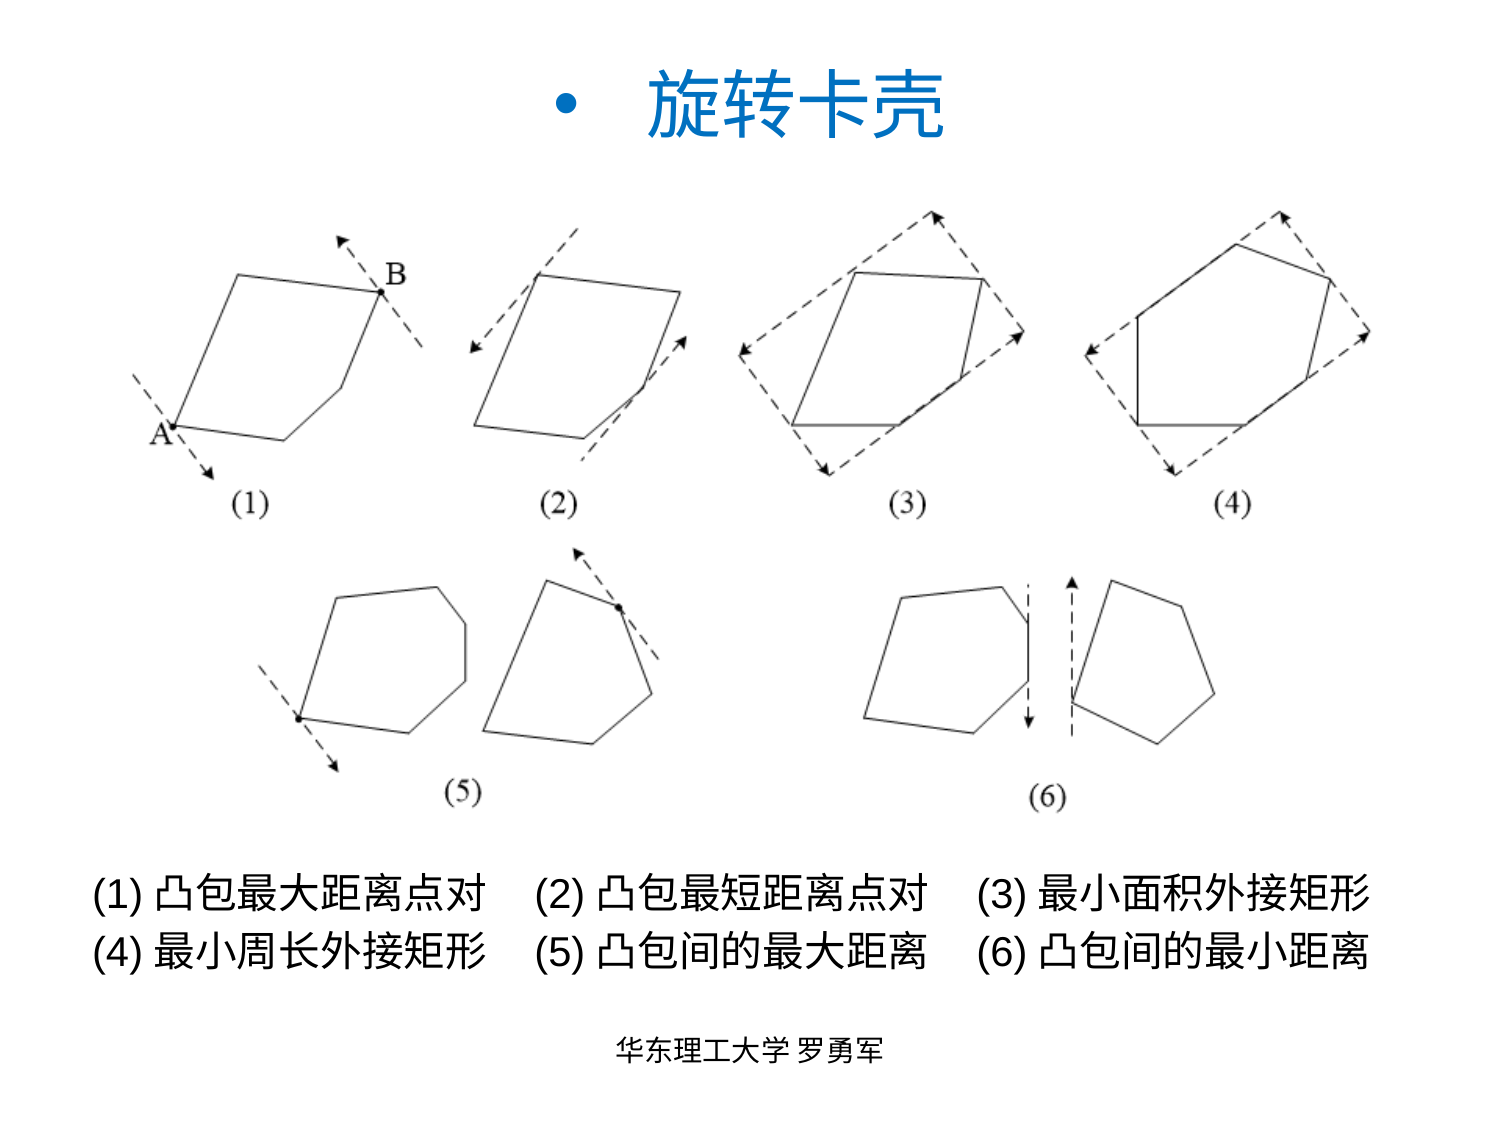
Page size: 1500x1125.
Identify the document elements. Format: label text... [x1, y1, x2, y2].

picture [111, 194, 1389, 826]
footer 华东理工大学 罗勇军 [512, 1024, 988, 1103]
title 旋转卡壳 [75, 45, 1425, 161]
list (1)凸包最大距离点对 (2)凸包最短距离点对 (3)最小面积外接矩形 (4)最小周长外接矩形 (5)凸包间的最大距离 (6)凸包间的最小距离 [77, 859, 1450, 995]
